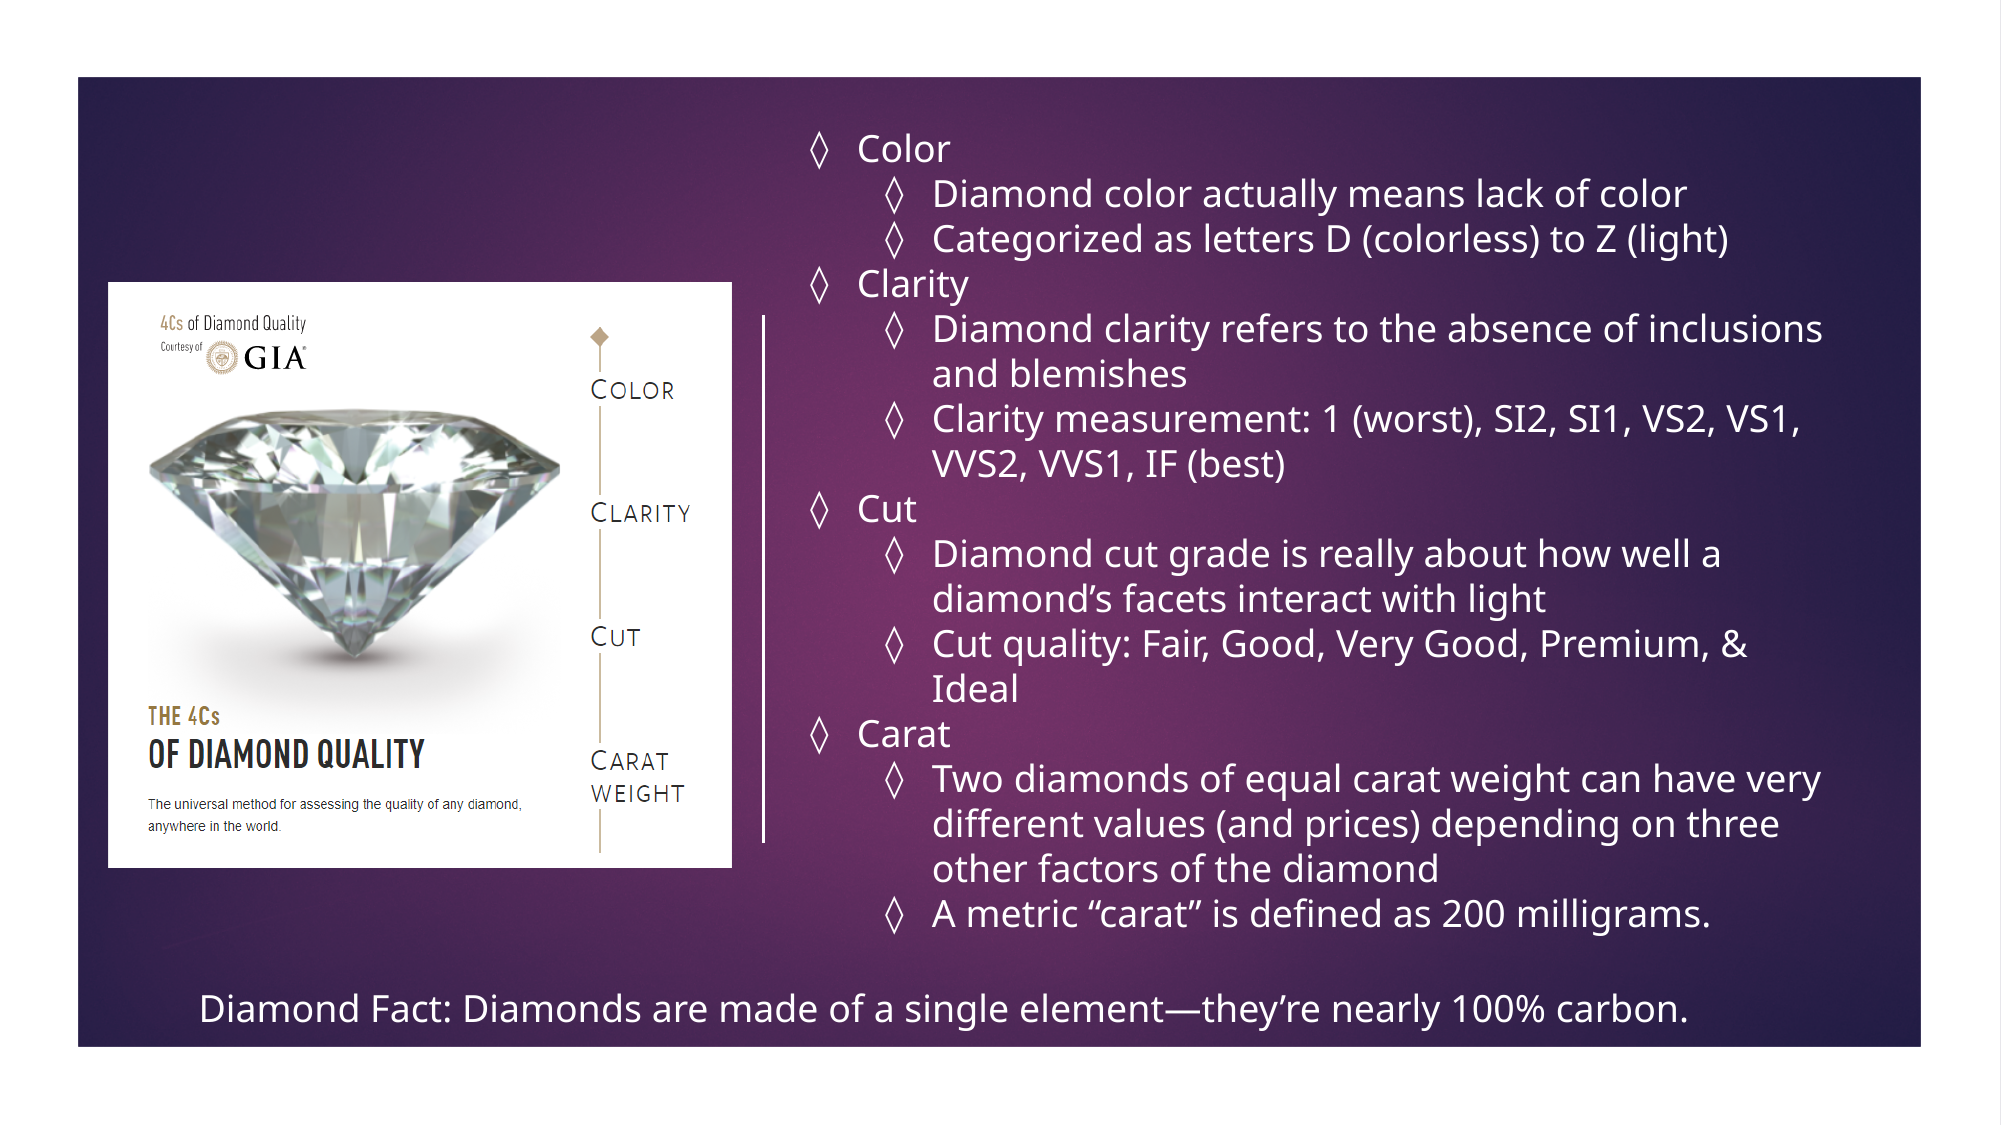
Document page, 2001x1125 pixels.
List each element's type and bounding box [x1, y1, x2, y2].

text_box [0, 0, 2000, 1125]
list [108, 282, 732, 868]
